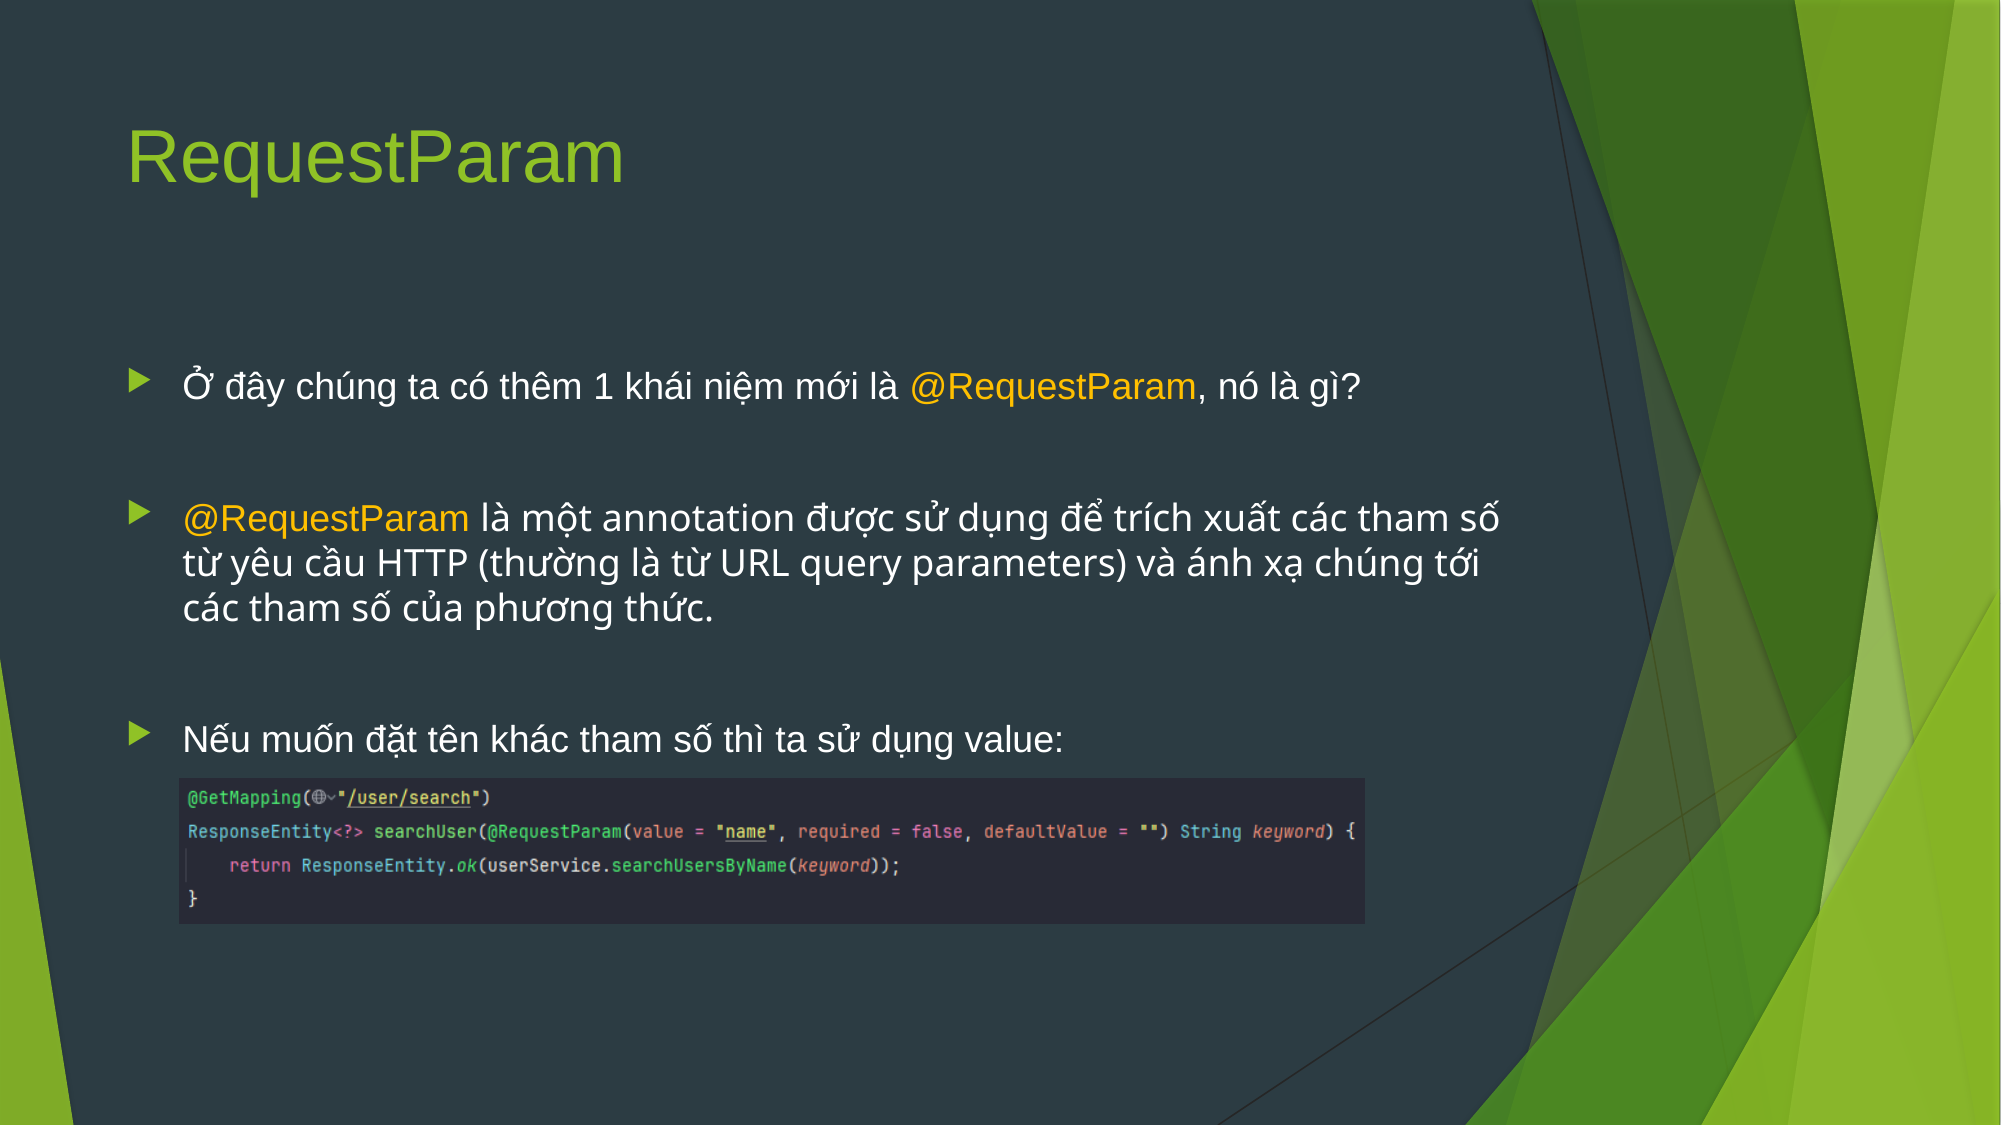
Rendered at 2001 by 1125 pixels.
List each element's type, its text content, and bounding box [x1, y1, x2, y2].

title RequestParam [111, 99, 1522, 317]
list Ở đây chúng ta có thêm 1 khái niệm mới là @RequestParam, nó là gì? @RequestParam là một annotation được sử dụng để trích xuất các tham số từ yêu cầu HTTP (thường là từ URL query parameters) và ánh xạ chúng tới các tham số của phương thức. Nếu muốn đặt tên khác tham số thì ta sử dụng value: [111, 354, 1522, 992]
picture [178, 778, 1366, 924]
